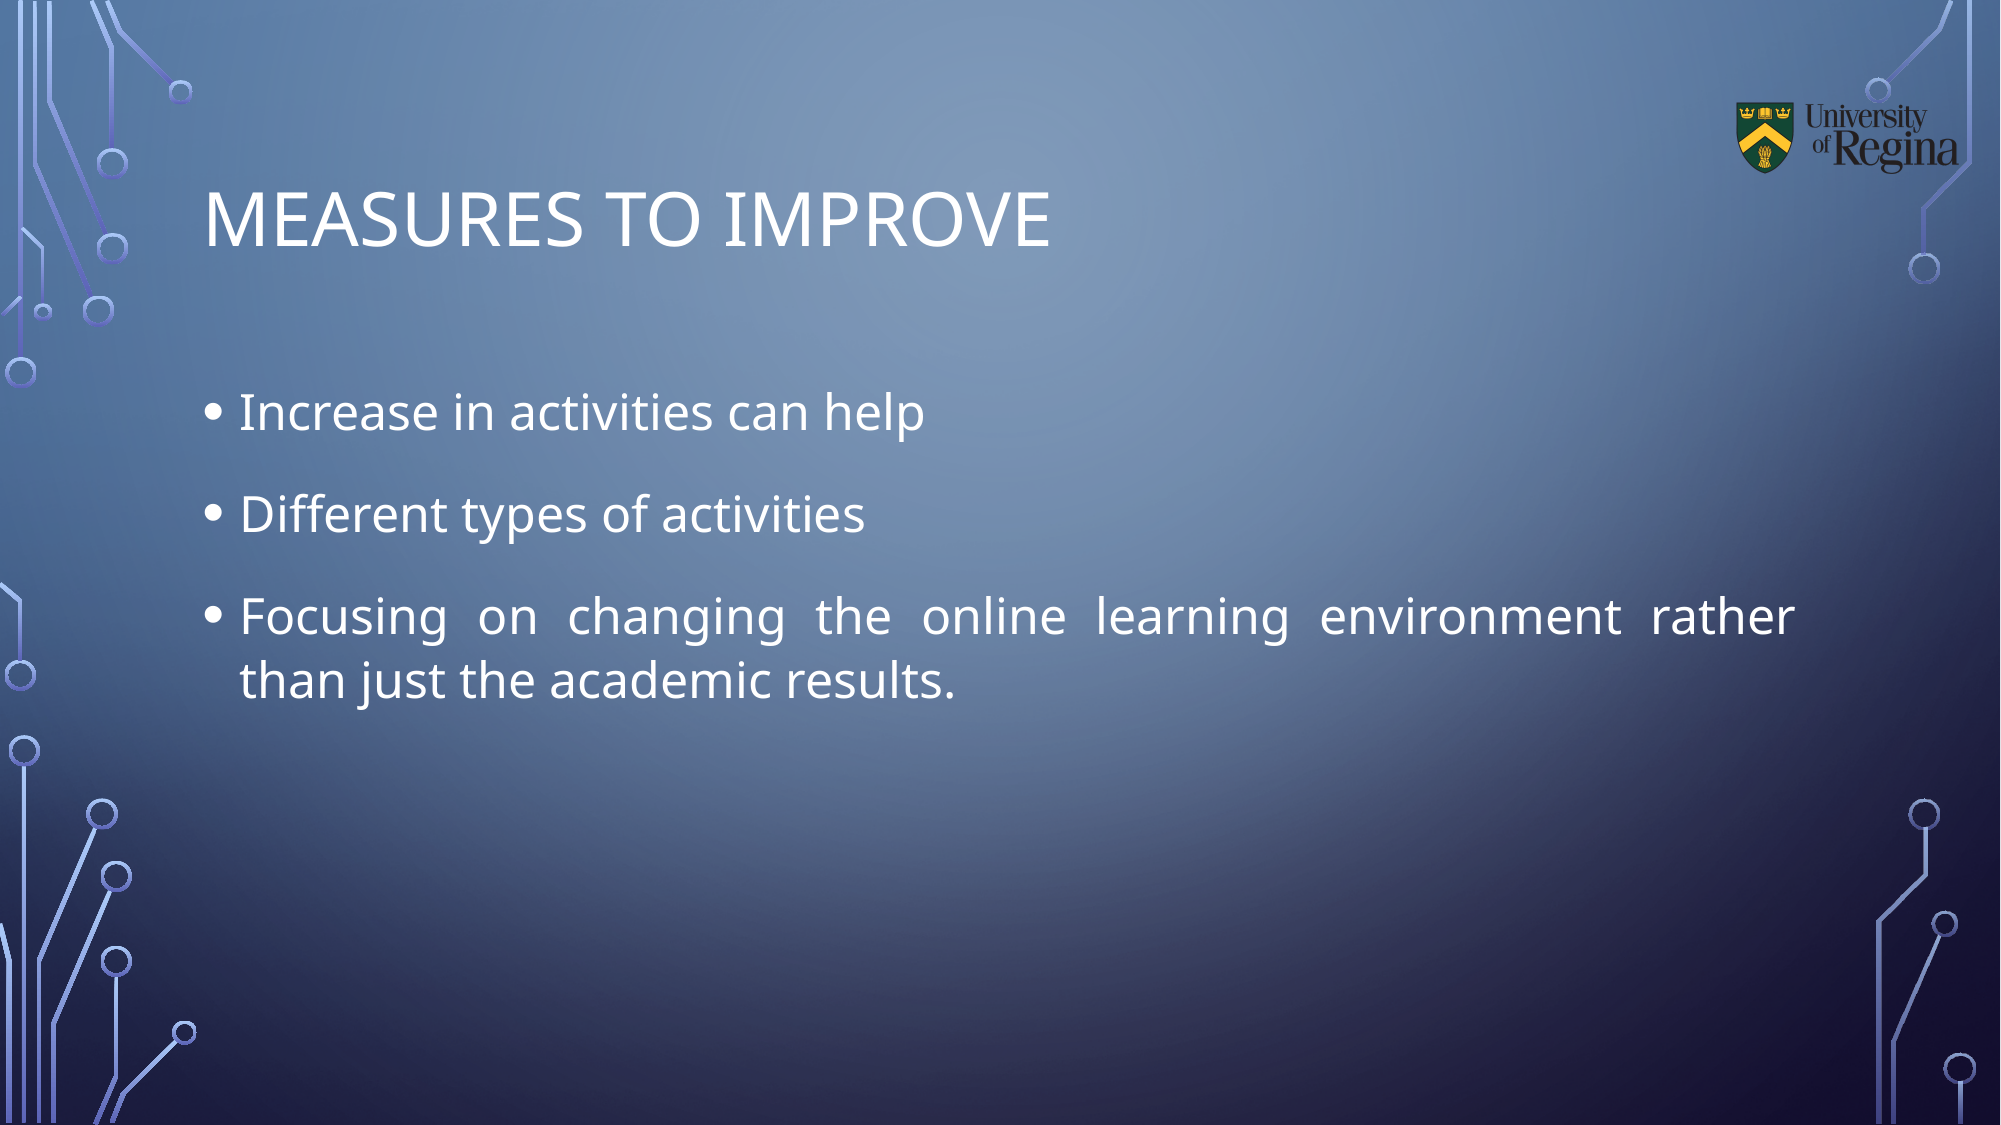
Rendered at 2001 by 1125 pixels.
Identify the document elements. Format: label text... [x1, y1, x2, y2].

title Measures to Improve [187, 101, 1813, 344]
picture [1720, 87, 1972, 188]
list Increase in activities can help Different types of activities Focusing on changing the online learning environment rather than just the academic results. [187, 369, 1813, 950]
